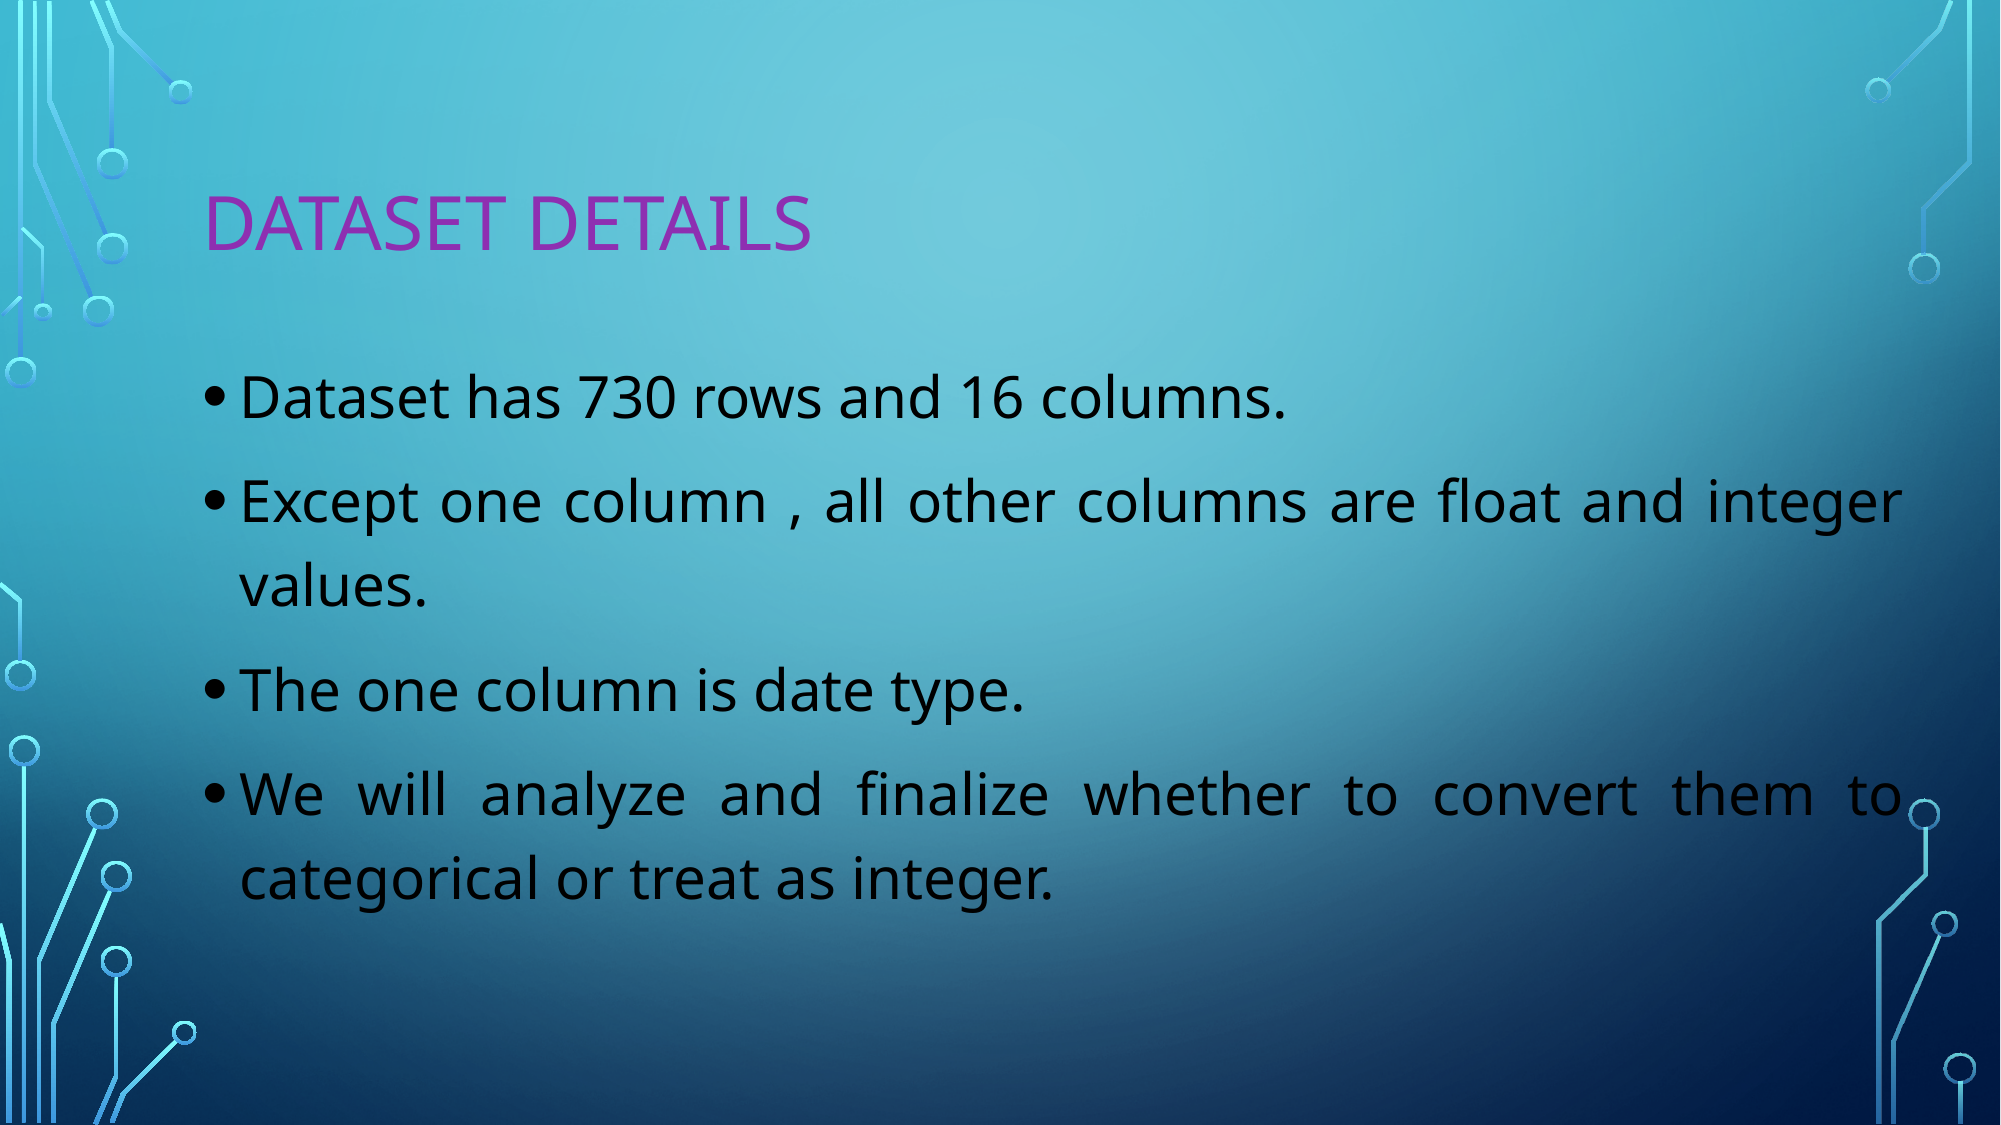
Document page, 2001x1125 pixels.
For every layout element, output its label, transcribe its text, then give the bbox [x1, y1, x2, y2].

title Dataset Details [187, 127, 1813, 326]
list Dataset has 730 rows and 16 columns. Except one column , all other columns are float and integer values. The one column is date type. We will analyze and finalize whether to convert them to categorical or treat as integer. [187, 338, 1920, 920]
